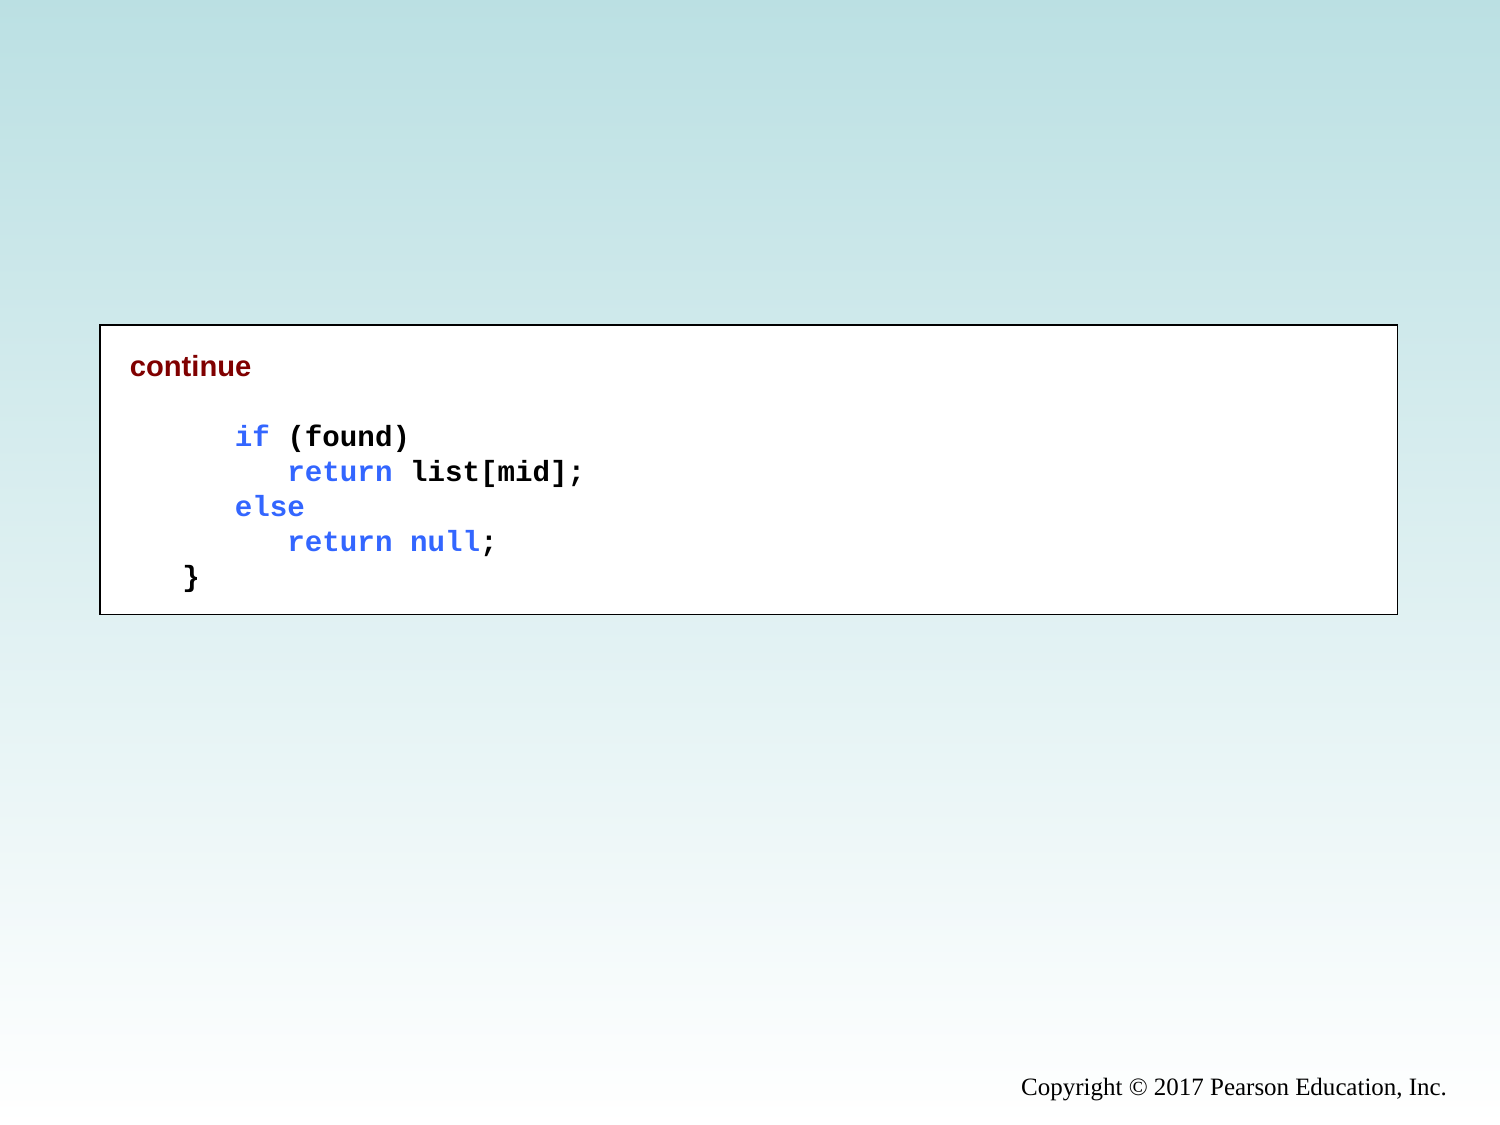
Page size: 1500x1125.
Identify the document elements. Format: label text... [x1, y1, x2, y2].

text_box continue if (found) return list[mid]; else return null; } [99, 324, 1398, 615]
footer Copyright © 2017 Pearson Education, Inc. [549, 1062, 1463, 1114]
